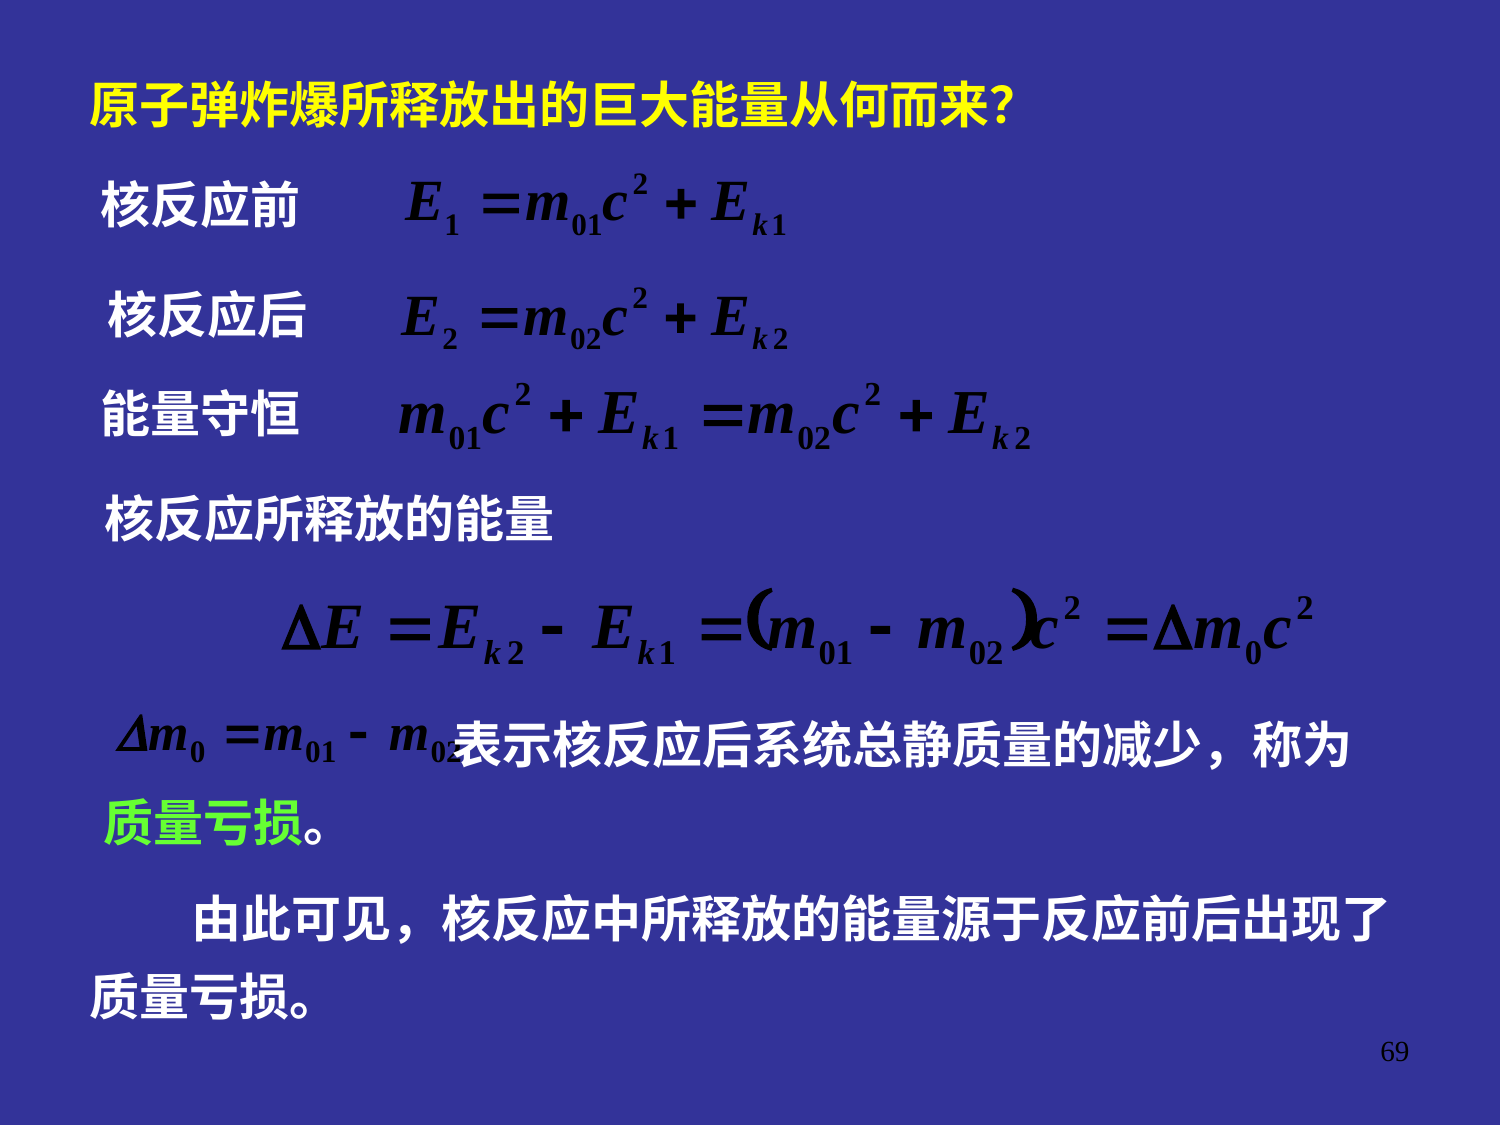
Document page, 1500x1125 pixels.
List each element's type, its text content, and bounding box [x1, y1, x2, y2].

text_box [395, 278, 792, 357]
text_box 能量守恒 [85, 374, 316, 450]
text_box 原子弹炸爆所释放出的巨大能量从何而来？ [75, 65, 1055, 141]
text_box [277, 585, 1318, 672]
slide_number 69 [1074, 1034, 1426, 1103]
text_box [88, 687, 1412, 853]
text_box 核反应所释放的能量 [89, 479, 570, 555]
text_box 由此可见，核反应中所释放的能量源于反应前后出现了质量亏损。 [74, 862, 1436, 1034]
text_box 核反应后 [92, 275, 323, 351]
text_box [395, 373, 1036, 457]
text_box 核反应前 [85, 165, 316, 241]
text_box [399, 164, 790, 242]
